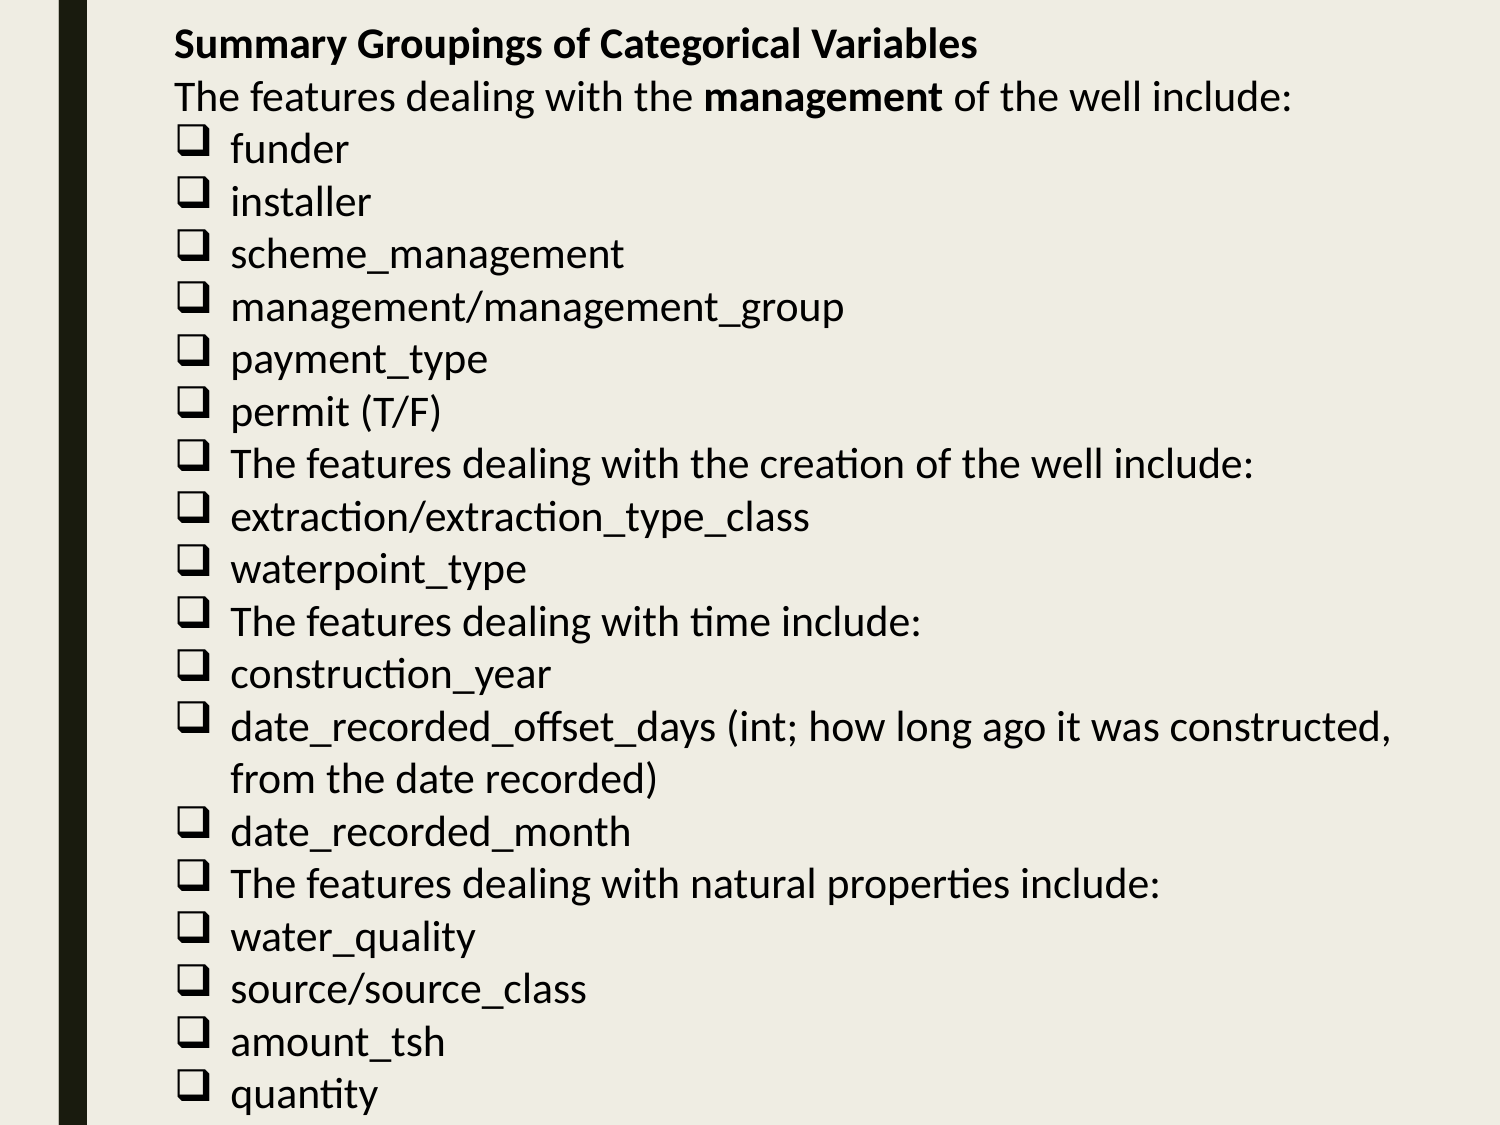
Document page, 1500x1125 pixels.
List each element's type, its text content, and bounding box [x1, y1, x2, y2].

text_box Summary Groupings of Categorical Variables The features dealing with the management of the well include: funder installer scheme_management management/management_group payment_type permit (T/F) The features dealing with the creation of the well include: extraction/extraction_type_class waterpoint_type The features dealing with time include: construction_year date_recorded_offset_days (int; how long ago it was constructed, from the date recorded) date_recorded_month The features dealing with natural properties include: water_quality source/source_class amount_tsh quantity [159, 7, 1471, 1125]
